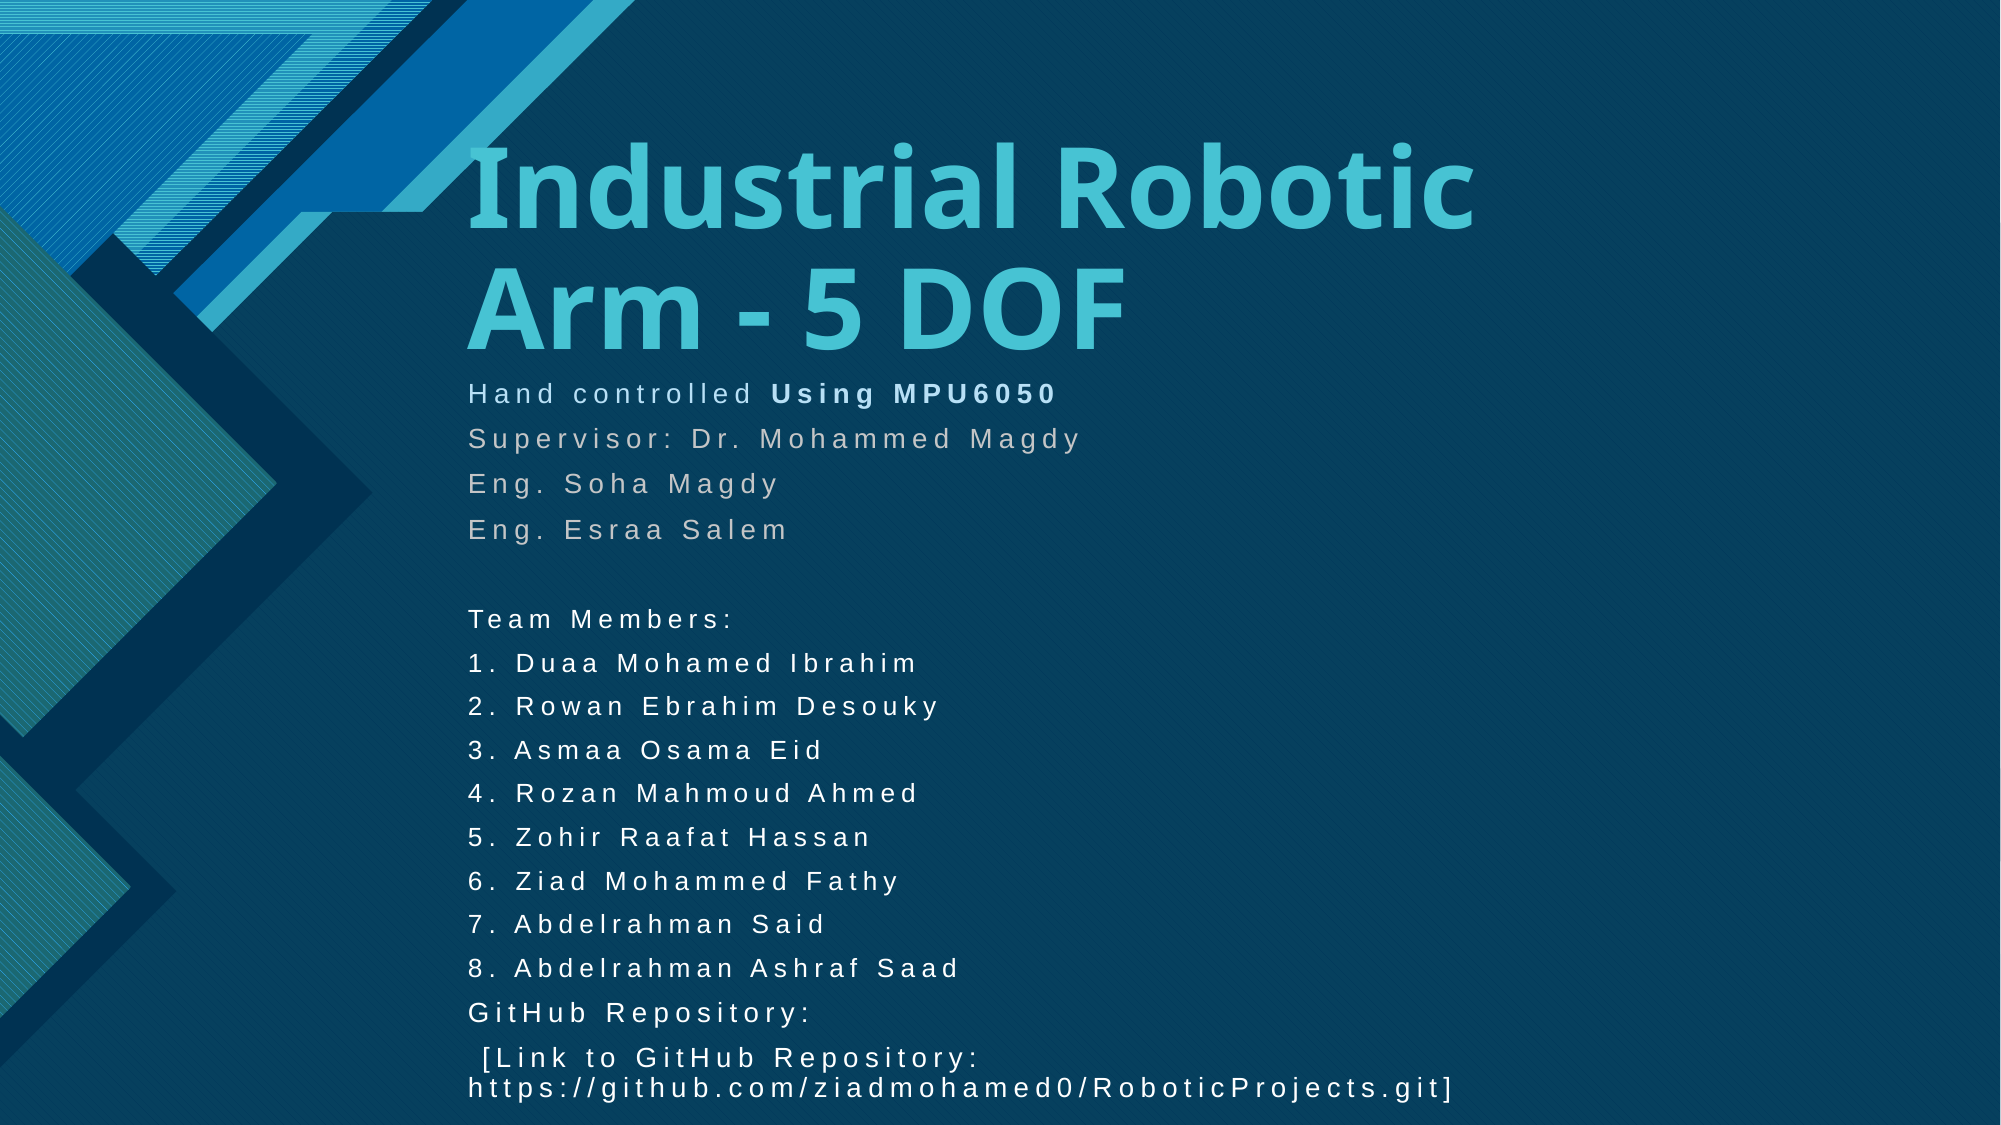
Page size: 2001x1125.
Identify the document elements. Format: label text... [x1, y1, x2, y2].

subtitle Hand controlled Using MPU6050 Supervisor: Dr. Mohammed Magdy Eng. Soha Magdy Eng. Esraa Salem Team Members: 1. Duaa Mohamed Ibrahim 2. Rowan Ebrahim Desouky 3. Asmaa Osama Eid 4. Rozan Mahmoud Ahmed 5. Zohir Raafat Hassan 6. Ziad Mohammed Fathy 7. Abdelrahman Said 8. Abdelrahman Ashraf Saad GitHub Repository: [Link to GitHub Repository: https://github.com/ziadmohamed0/RoboticProjects.git] [453, 372, 1614, 1116]
title Industrial Robotic Arm - 5 DOF [453, 129, 1614, 372]
